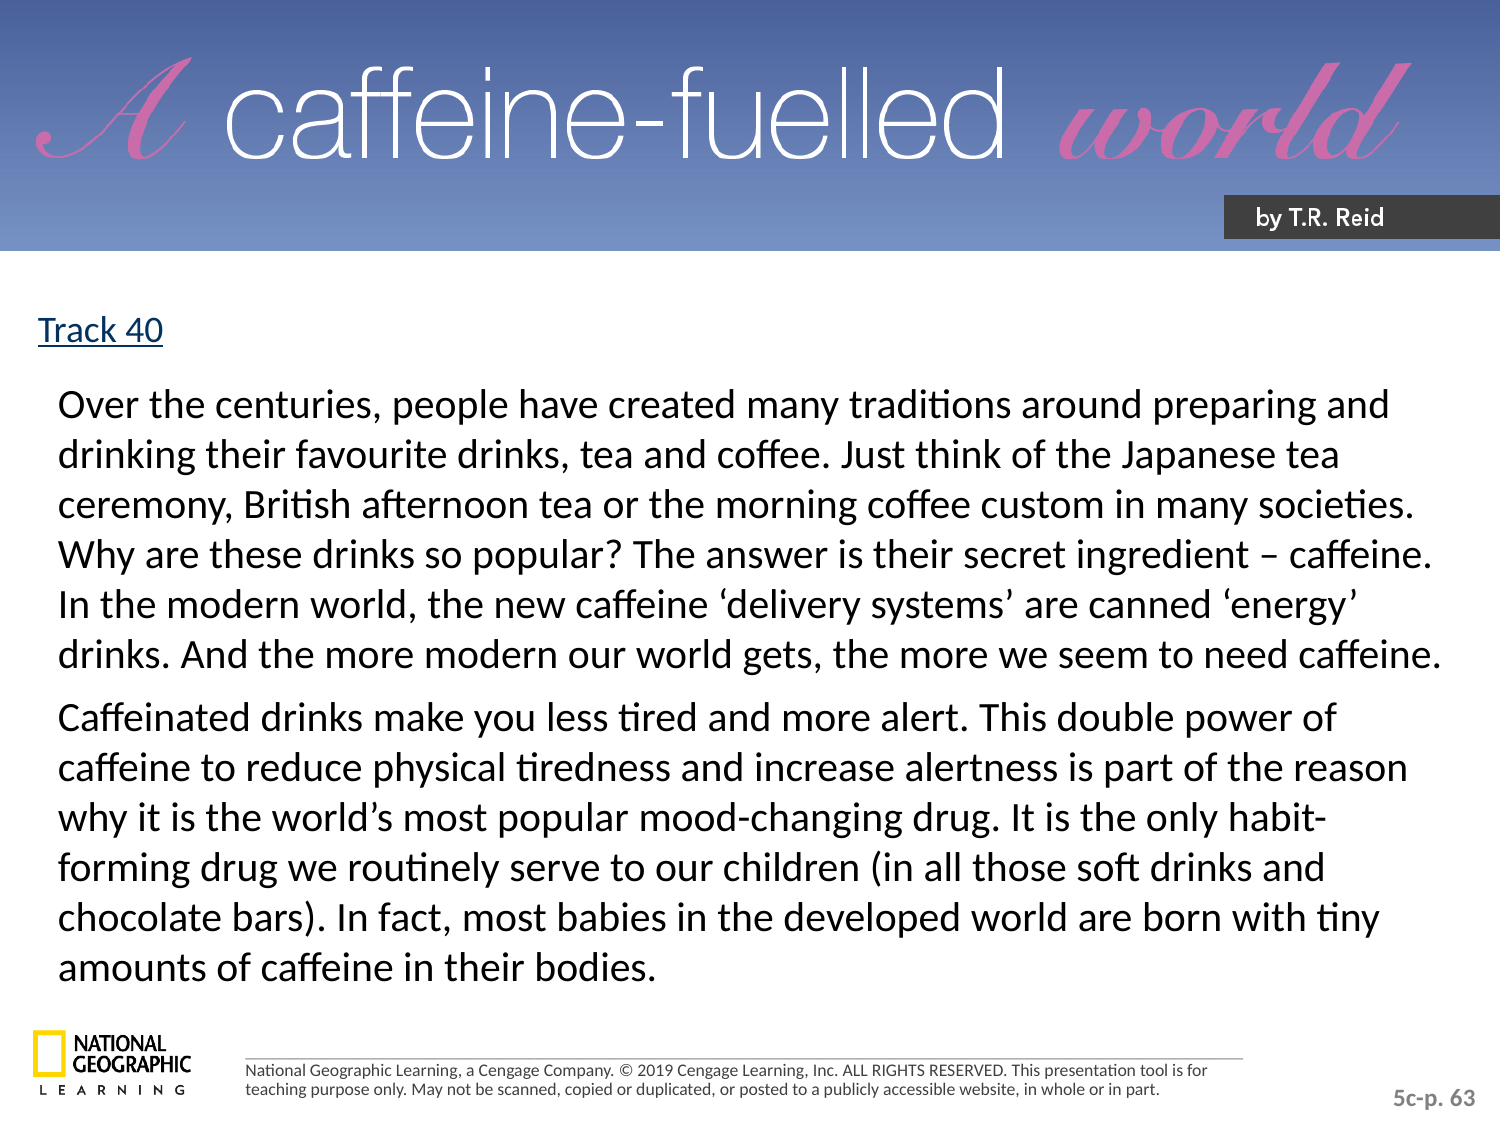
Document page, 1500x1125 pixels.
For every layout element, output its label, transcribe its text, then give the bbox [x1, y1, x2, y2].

text_box Over the centuries, people have created many traditions around preparing and drinking their favourite drinks, tea and coffee. Just think of the Japanese tea ceremony, British afternoon tea or the morning coffee custom in many societies. Why are these drinks so popular? The answer is their secret ingredient – caffeine. In the modern world, the new caffeine ‘delivery systems’ are canned ‘energy’ drinks. And the more modern our world gets, the more we seem to need caffeine. Caffeinated drinks make you less tired and more alert. This double power of caffeine to reduce physical tiredness and increase alertness is part of the reason why it is the world’s most popular mood-changing drug. It is the only habit-forming drug we routinely serve to our children (in all those soft drinks and chocolate bars). In fact, most babies in the developed world are born with tiny amounts of caffeine in their bodies. [43, 369, 1472, 998]
picture [0, 0, 1500, 251]
text_box 5c-p. 63 [1322, 1073, 1491, 1119]
text_box Track 40 [23, 297, 179, 357]
picture [33, 1030, 191, 1095]
